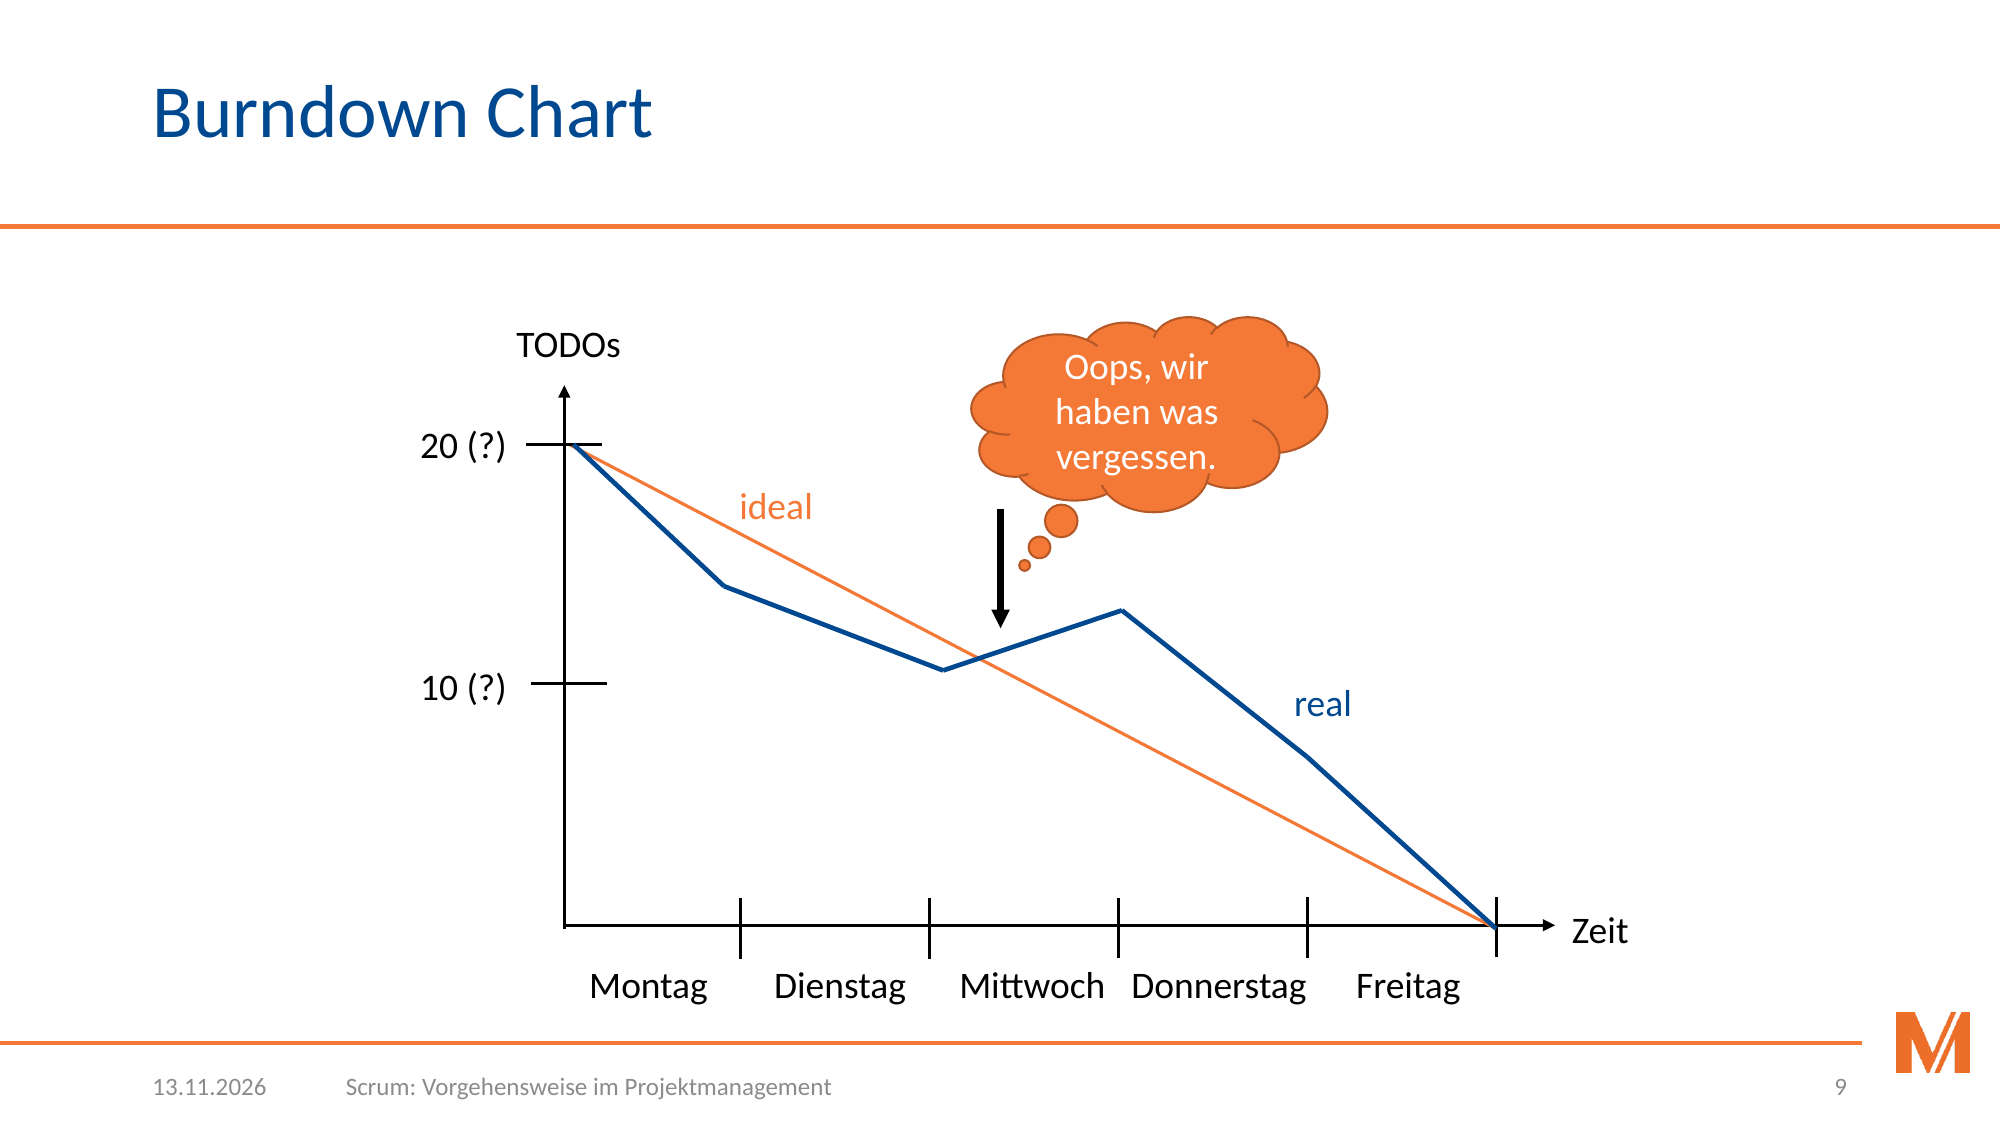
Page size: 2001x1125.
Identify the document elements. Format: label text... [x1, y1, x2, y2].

text_box Dienstag [759, 953, 922, 1014]
text_box TODOs [501, 312, 636, 373]
text_box 20 (?) [405, 414, 522, 474]
picture [1896, 1012, 1970, 1073]
footer Scrum: Vorgehensweise im Projektmanagement [330, 1055, 1721, 1116]
title Burndown Chart [137, 24, 1863, 203]
text_box 10 (?) [405, 655, 522, 716]
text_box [568, 445, 573, 683]
text_box Donnerstag [1116, 953, 1322, 1014]
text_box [573, 444, 1497, 929]
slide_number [137, 1055, 313, 1116]
text_box Zeit [1557, 898, 1644, 959]
text_box Freitag [1341, 953, 1476, 1014]
slide_number 9 [1743, 1055, 1863, 1116]
text_box Mittwoch [944, 953, 1116, 1014]
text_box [971, 316, 1328, 629]
text_box Montag [574, 953, 723, 1014]
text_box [568, 684, 573, 929]
